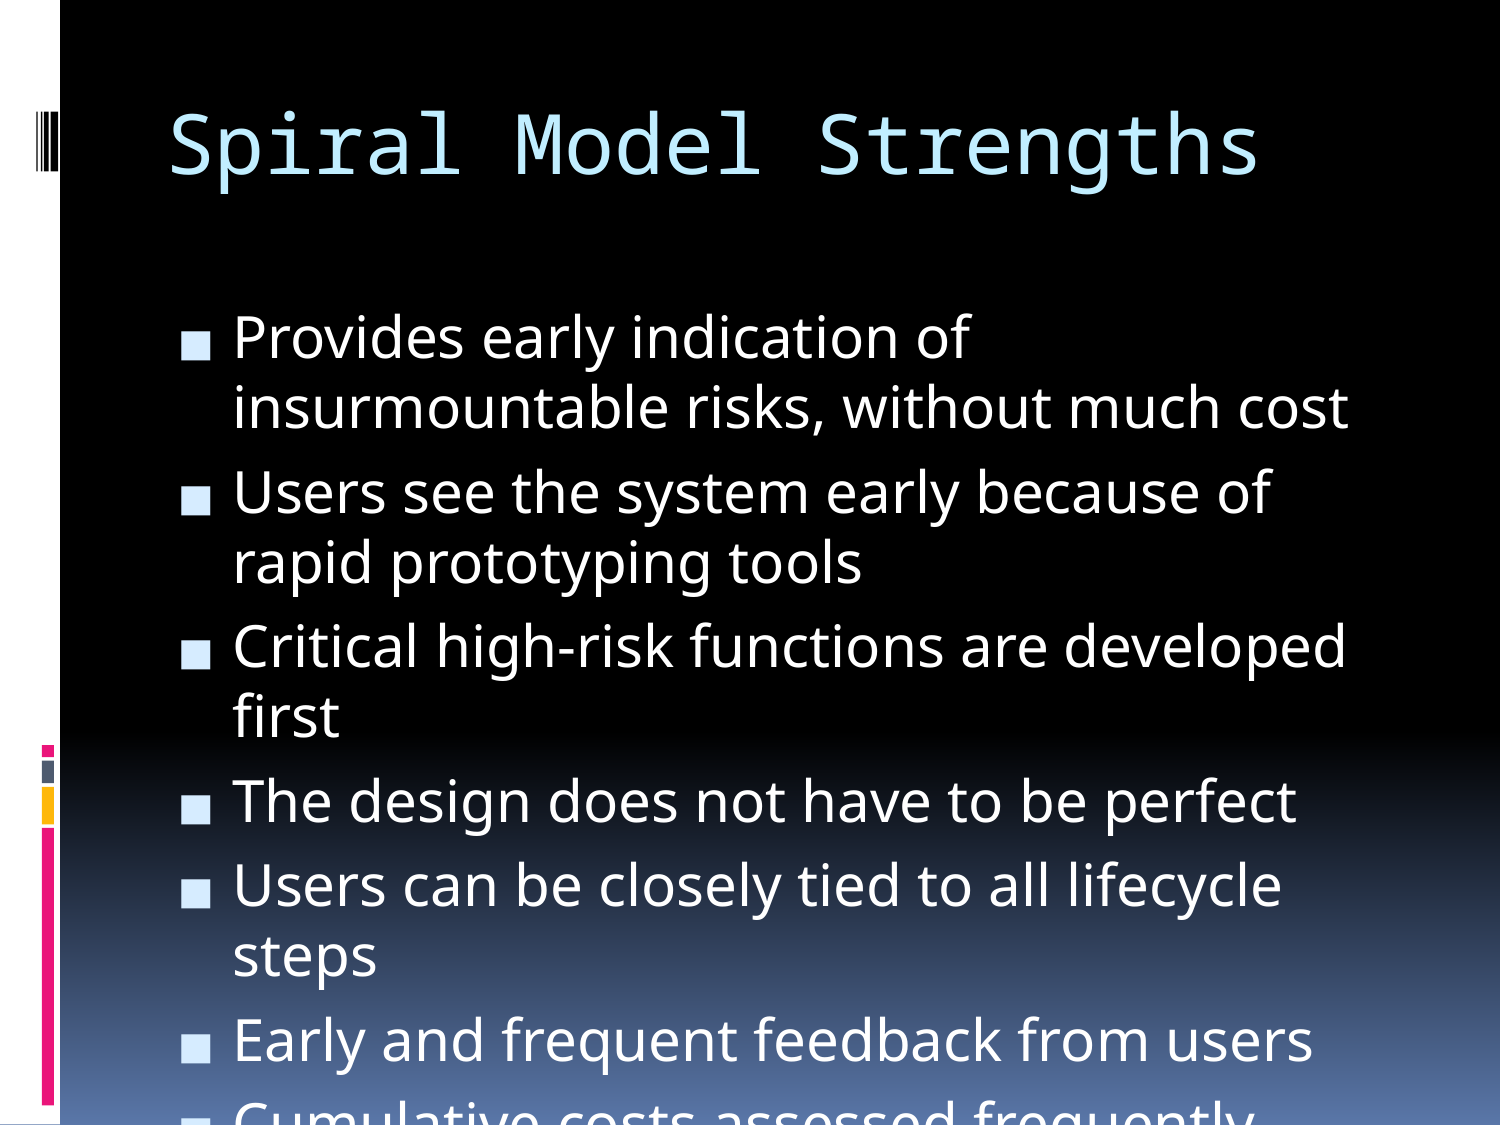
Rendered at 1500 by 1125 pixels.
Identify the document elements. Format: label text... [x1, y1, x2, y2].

list Provides early indication of insurmountable risks, without much cost Users see the system early because of rapid prototyping tools Critical high-risk functions are developed first The design does not have to be perfect Users can be closely tied to all lifecycle steps Early and frequent feedback from users Cumulative costs assessed frequently [150, 292, 1425, 1043]
title Spiral Model Strengths [150, 84, 1425, 235]
